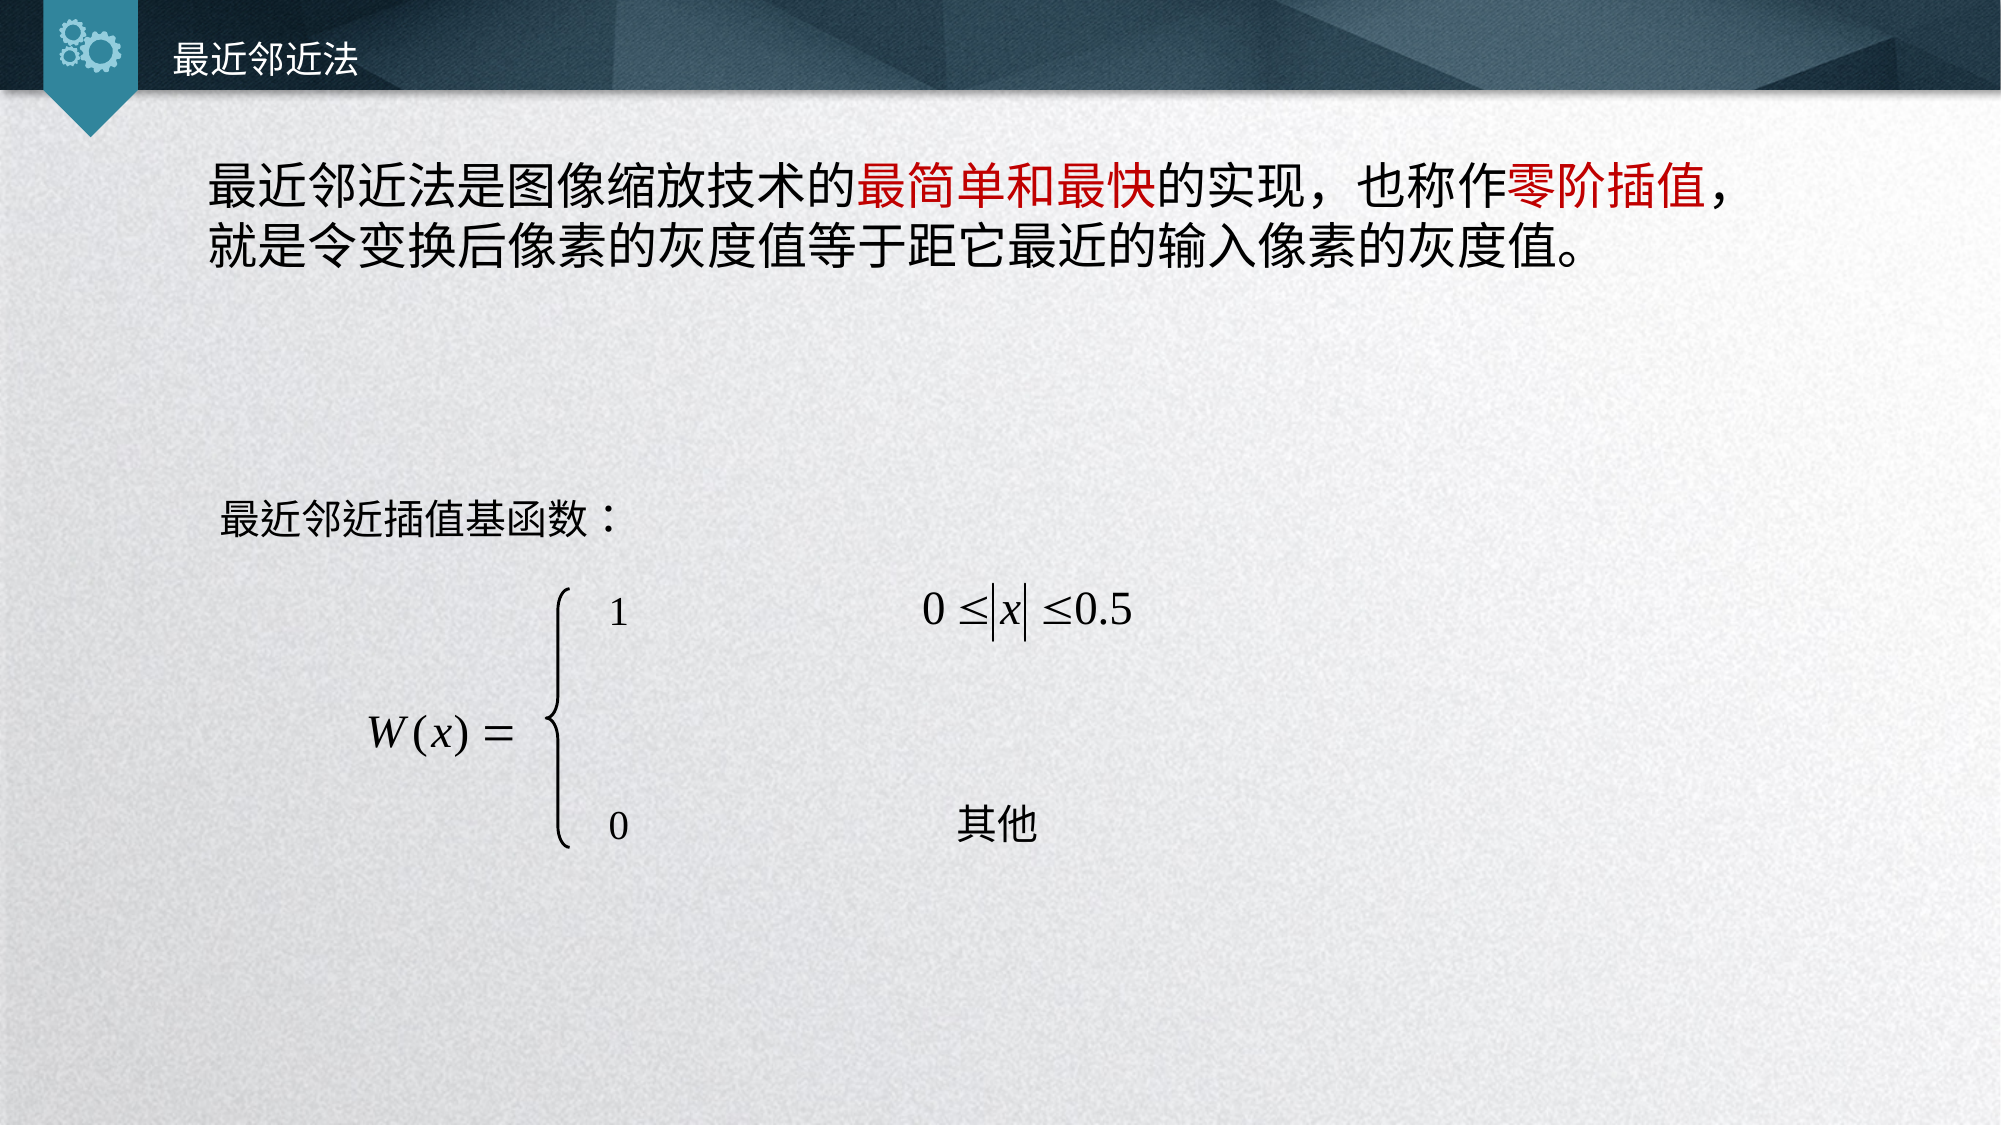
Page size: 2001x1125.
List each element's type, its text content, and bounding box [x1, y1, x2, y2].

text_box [43, 0, 139, 138]
text_box 最近邻近法是图像缩放技术的最简单和最快的实现，也称作零阶插值，就是令变换后像素的灰度值等于距它最近的输入像素的灰度值。 [192, 147, 1745, 282]
text_box 最近邻近法 [161, 30, 469, 88]
text_box [0, 0, 41, 92]
picture [0, 92, 2001, 1125]
text_box [140, 0, 2001, 92]
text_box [59, 18, 123, 74]
